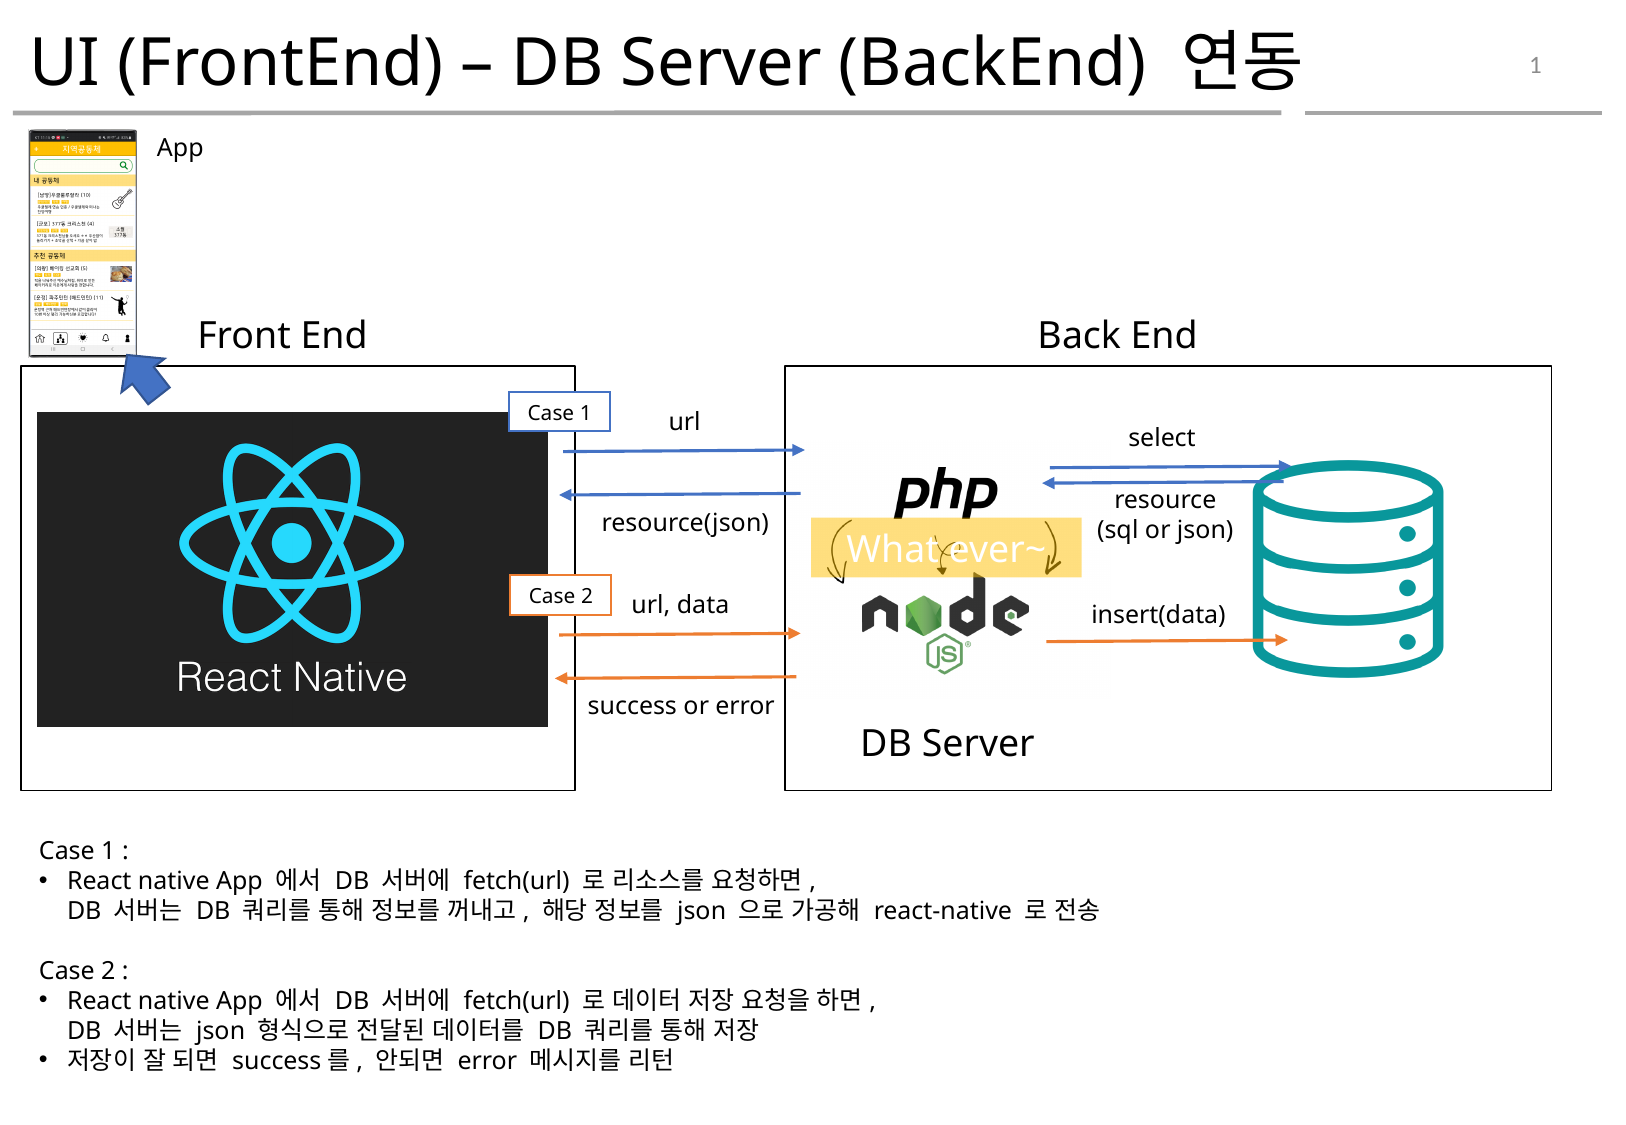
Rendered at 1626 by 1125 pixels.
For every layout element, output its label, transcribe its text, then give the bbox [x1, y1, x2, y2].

text_box success or error [569, 681, 794, 727]
text_box url, data [568, 581, 784, 627]
text_box resource (sql or json) [1110, 475, 1203, 481]
text_box resource (sql or json) [1110, 484, 1203, 551]
text_box [120, 354, 172, 406]
text_box Case 2 [548, 574, 612, 616]
slide_number 1 [1202, 33, 1557, 94]
text_box Back End [1005, 303, 1230, 364]
picture [37, 412, 548, 727]
text_box Case 1 [508, 391, 611, 432]
text_box [785, 365, 1552, 791]
text_box select [1049, 413, 1275, 459]
picture [1203, 423, 1495, 715]
text_box url [572, 398, 797, 443]
picture [28, 129, 137, 358]
text_box resource(json) [573, 498, 784, 544]
text_box [20, 365, 575, 791]
picture [784, 440, 1110, 699]
text_box Case 1 : React native App 에서 DB 서버에 fetch(url) 로 리소스를 요청하면, DB 서버는 DB 쿼리를 통해 정보를 꺼내고, 해당 정보를 json 으로 가공해 react-native 로 전송 Case 2 : React native App 에서 DB 서버에 fetch(url) 로 데이터 저장 요청을 하면, DB 서버는 json 형식으로 전달된 데이터를 DB 쿼리를 통해 저장 저장이 잘 되면 success를, 안되면 error 메시지를 리턴 [24, 827, 1568, 1082]
text_box Front End [170, 303, 395, 364]
text_box insert(data) [1110, 591, 1203, 637]
text_box UI (FrontEnd) – DB Server (BackEnd) 연동 [14, 13, 1396, 115]
text_box App [68, 124, 293, 170]
